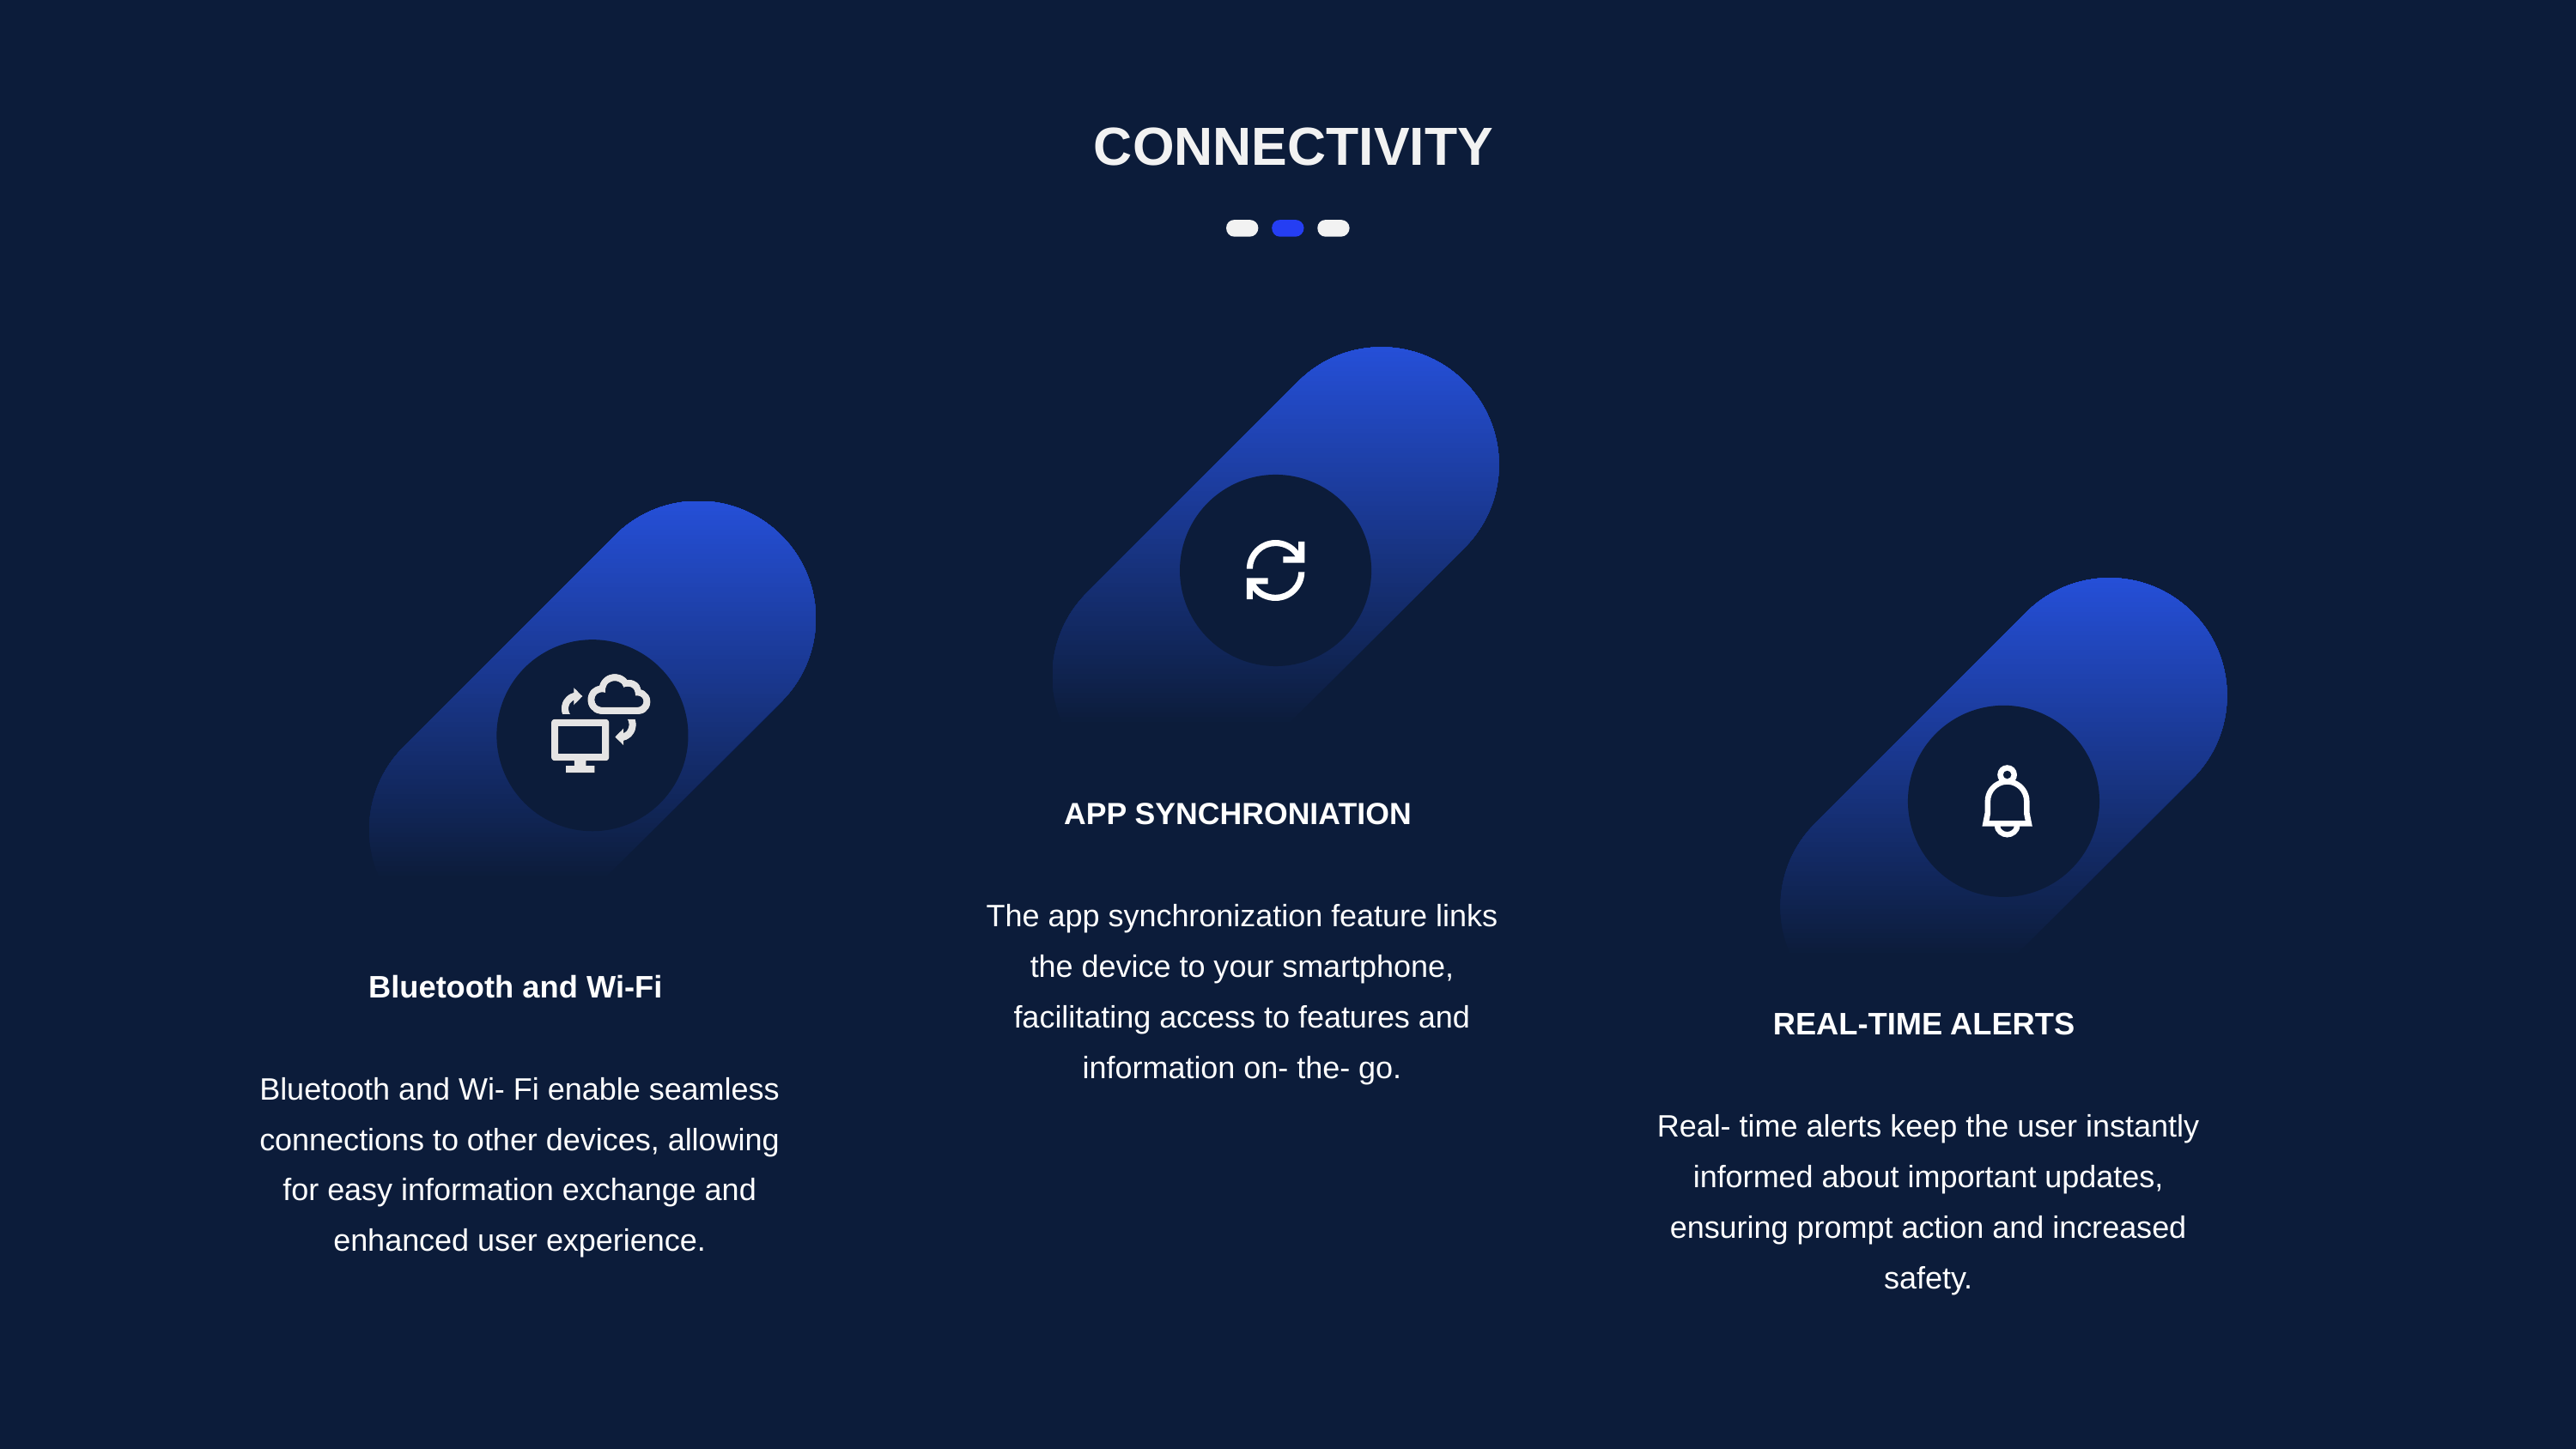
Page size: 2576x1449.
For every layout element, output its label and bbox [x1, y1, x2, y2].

picture [543, 666, 659, 781]
text_box [1002, 105, 1586, 284]
text_box [1982, 765, 2032, 838]
text_box [1906, 704, 2101, 898]
text_box [495, 639, 690, 833]
text_box [964, 793, 1521, 1085]
text_box [1246, 572, 1305, 601]
text_box [1650, 1003, 2207, 1295]
text_box [1779, 577, 2228, 1003]
text_box [1179, 473, 1373, 668]
text_box [1246, 539, 1305, 569]
text_box [1051, 346, 1500, 793]
text_box [368, 500, 817, 949]
text_box [241, 967, 798, 1258]
